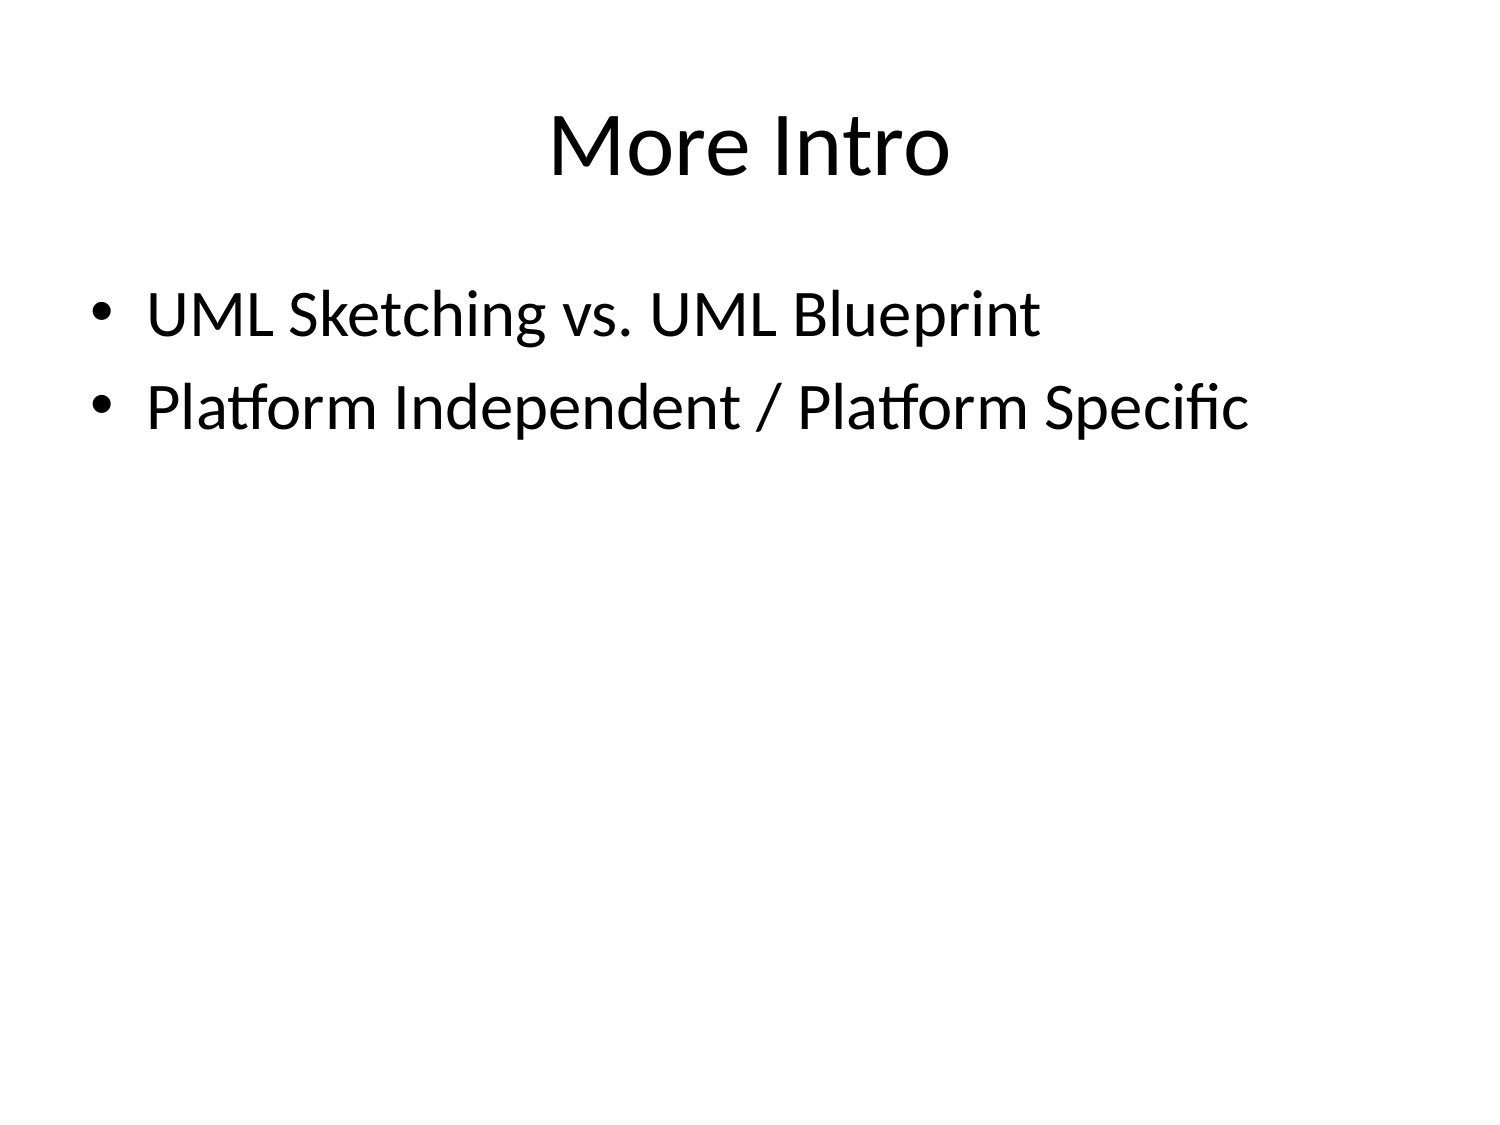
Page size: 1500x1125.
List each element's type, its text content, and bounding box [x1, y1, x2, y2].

list UML Sketching vs. UML Blueprint Platform Independent / Platform Specific [75, 262, 1425, 1005]
title More Intro [75, 45, 1425, 233]
